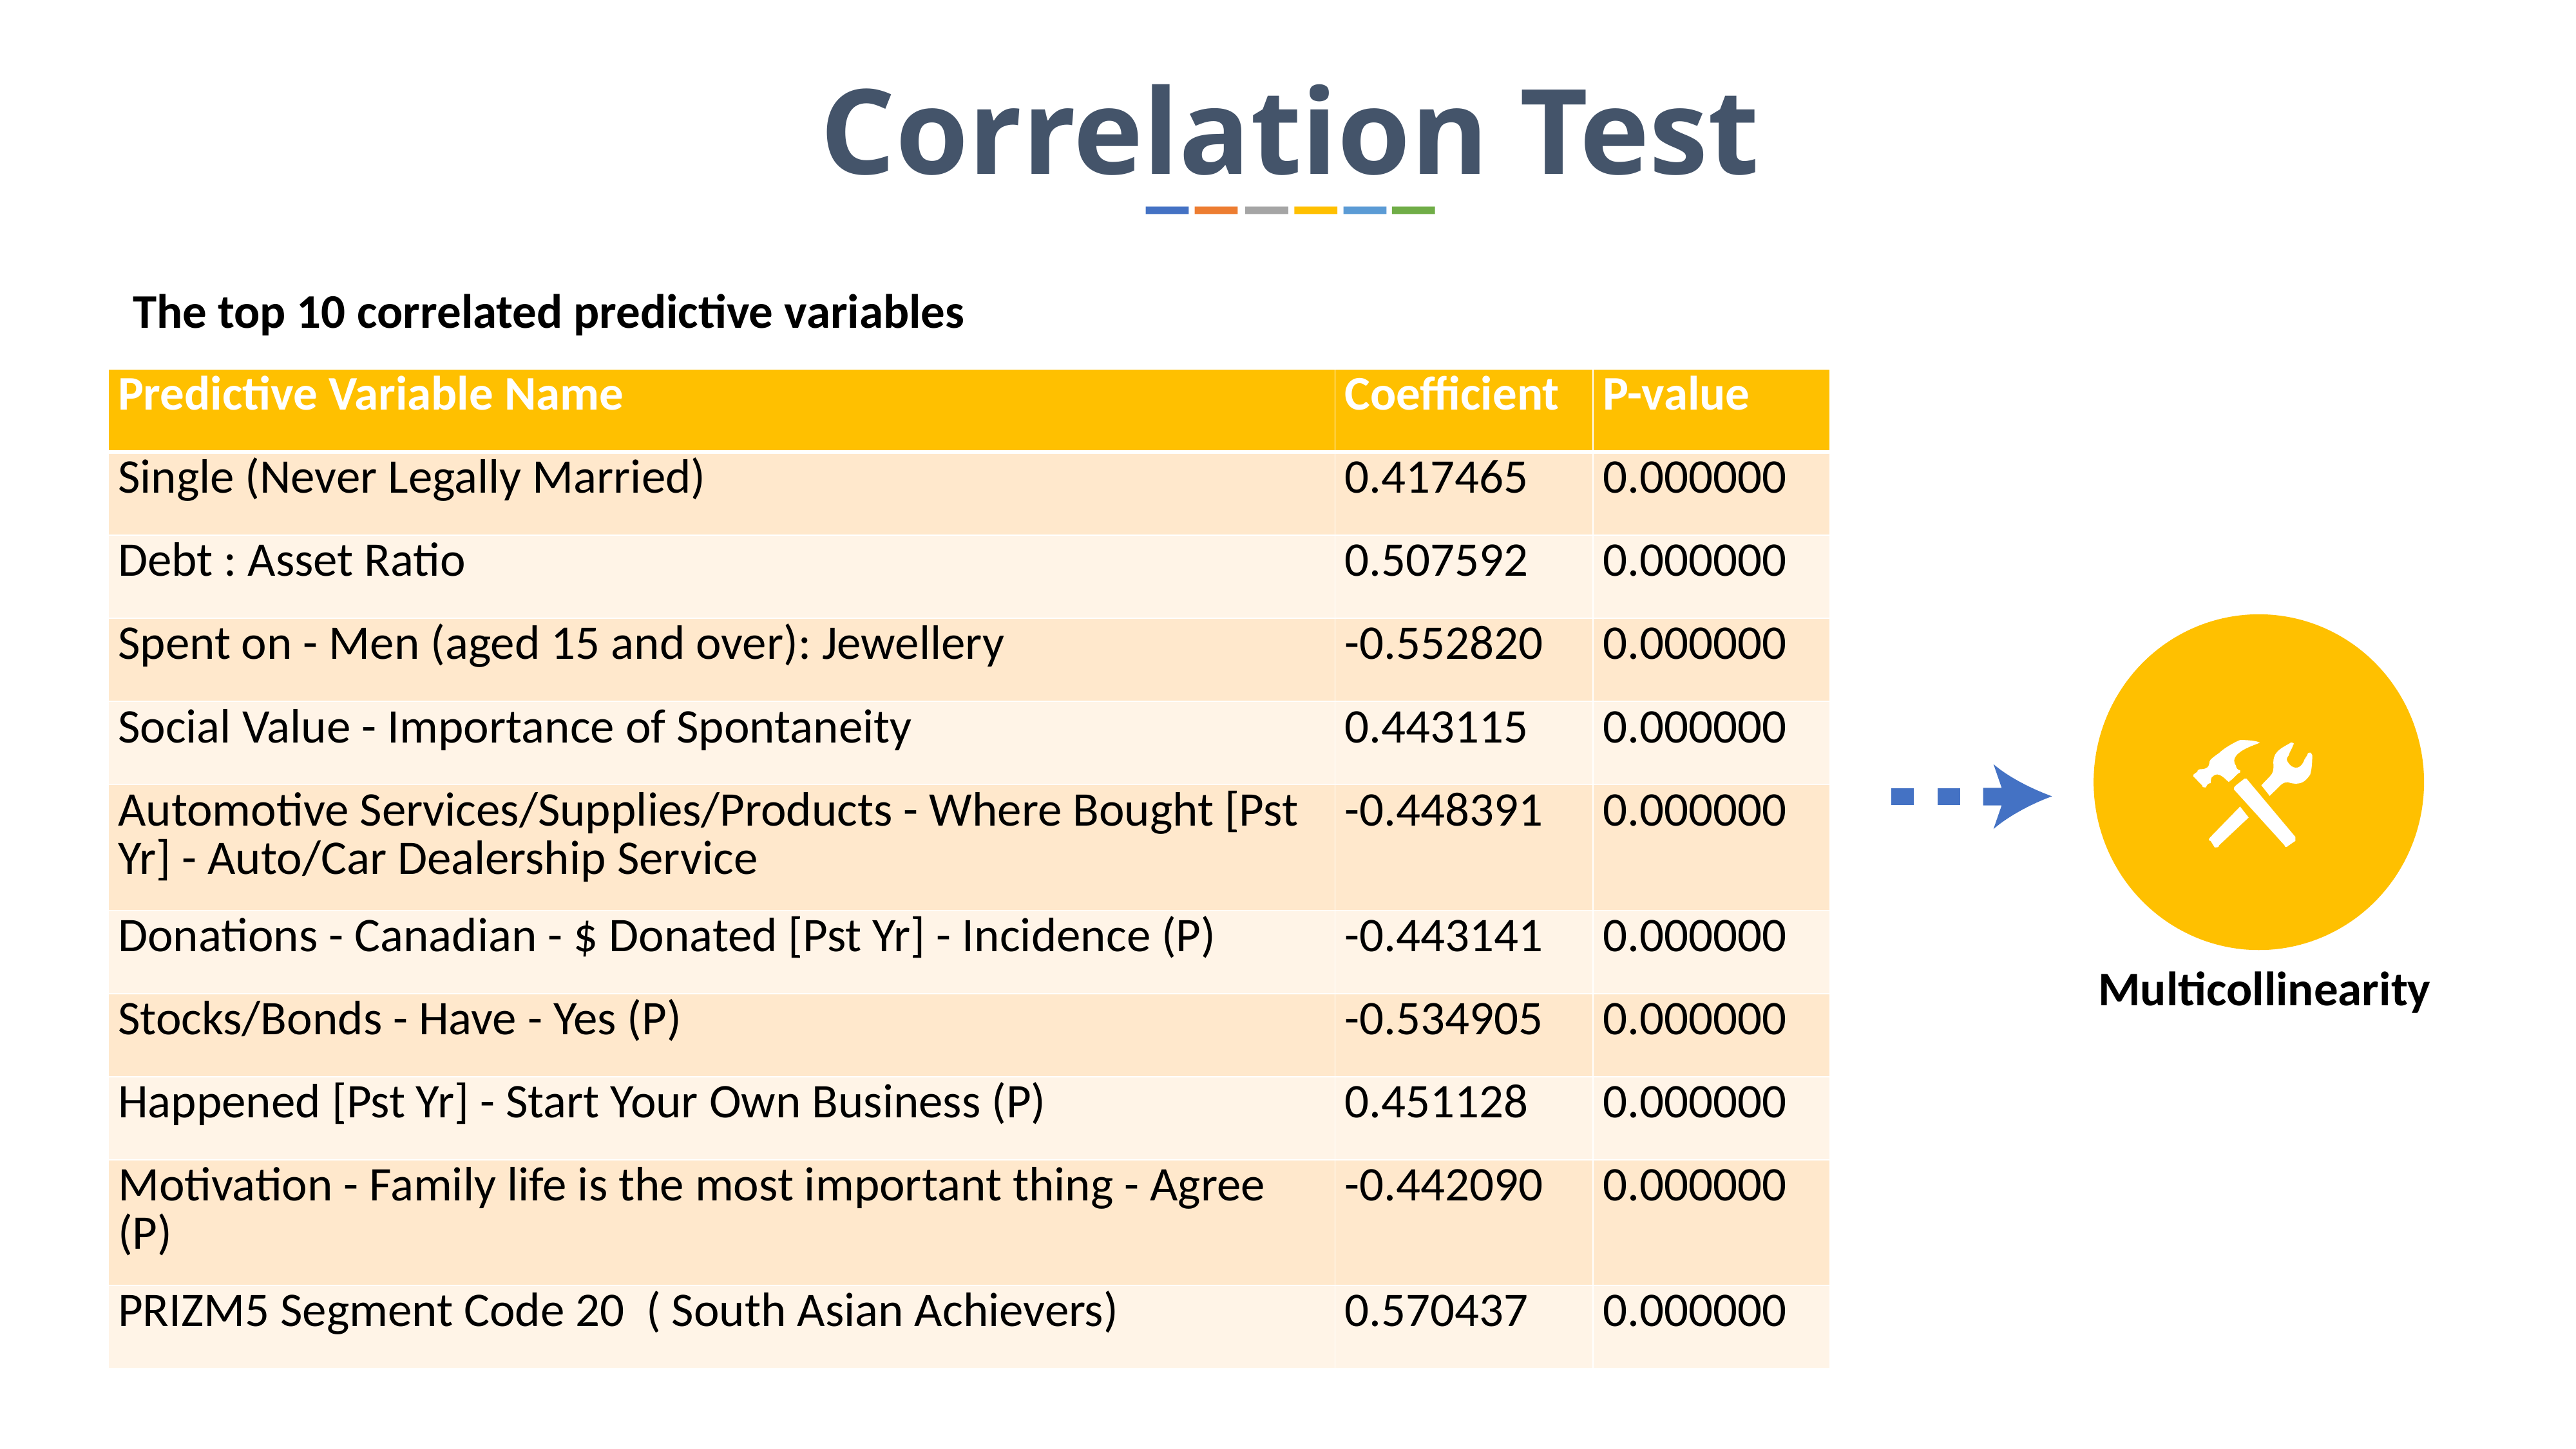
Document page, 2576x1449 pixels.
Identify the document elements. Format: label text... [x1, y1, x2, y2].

table_cell 0.000000 [1594, 785, 1829, 910]
table_cell Donations - Canadian - $ Donated [Pst Yr] - Incidence (P) [109, 911, 1335, 993]
table_cell 0.443115 [1335, 702, 1592, 784]
table_cell PRIZM5 Segment Code 20 ( South Asian Achievers) [109, 1286, 1335, 1368]
text_box The top 10 correlated predictive variables [123, 275, 975, 343]
table_cell Spent on - Men (aged 15 and over): Jewellery [109, 619, 1335, 701]
table_cell 0.000000 [1594, 1286, 1829, 1368]
table_cell 0.451128 [1335, 1077, 1592, 1159]
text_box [1938, 716, 2005, 878]
table_cell -0.552820 [1335, 619, 1592, 701]
text_box [2233, 779, 2296, 848]
table_cell 0.000000 [1594, 536, 1829, 618]
table_cell 0.000000 [1594, 454, 1829, 535]
text_box [2093, 613, 2425, 947]
table_cell Happened [Pst Yr] - Start Your Own Business (P) [109, 1077, 1335, 1159]
table_header P-value [1594, 370, 1829, 450]
table_cell Single (Never Legally Married) [109, 454, 1335, 535]
table_cell 0.000000 [1594, 619, 1829, 701]
table_cell 0.000000 [1594, 1077, 1829, 1159]
table_cell -0.534905 [1335, 994, 1592, 1076]
table_cell 0.000000 [1594, 994, 1829, 1076]
table_header Coefficient [1335, 370, 1592, 450]
text_box Multicollinearity [2079, 947, 2451, 1025]
table_cell Motivation - Family life is the most important thing - Agree (P) [109, 1160, 1335, 1285]
table_header Predictive Variable Name [109, 370, 1335, 450]
text_box [2209, 806, 2249, 848]
table_cell 0.570437 [1335, 1286, 1592, 1368]
text_box [2261, 742, 2313, 796]
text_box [184, 52, 2396, 285]
text_box [2193, 740, 2260, 788]
table_cell 0.417465 [1335, 454, 1592, 535]
table_cell -0.443141 [1335, 911, 1592, 993]
table_cell -0.442090 [1335, 1160, 1592, 1285]
table_cell Debt : Asset Ratio [109, 536, 1335, 618]
table_cell Automotive Services/Supplies/Products - Where Bought [Pst Yr] - Auto/Car Dealership Service [109, 785, 1335, 910]
table_cell Social Value - Importance of Spontaneity [109, 702, 1335, 784]
table_cell -0.448391 [1335, 785, 1592, 910]
table_cell 0.000000 [1594, 911, 1829, 993]
table_cell 0.000000 [1594, 702, 1829, 784]
table_cell Stocks/Bonds - Have - Yes (P) [109, 994, 1335, 1076]
table_cell 0.000000 [1594, 1160, 1829, 1285]
table_cell 0.507592 [1335, 536, 1592, 618]
